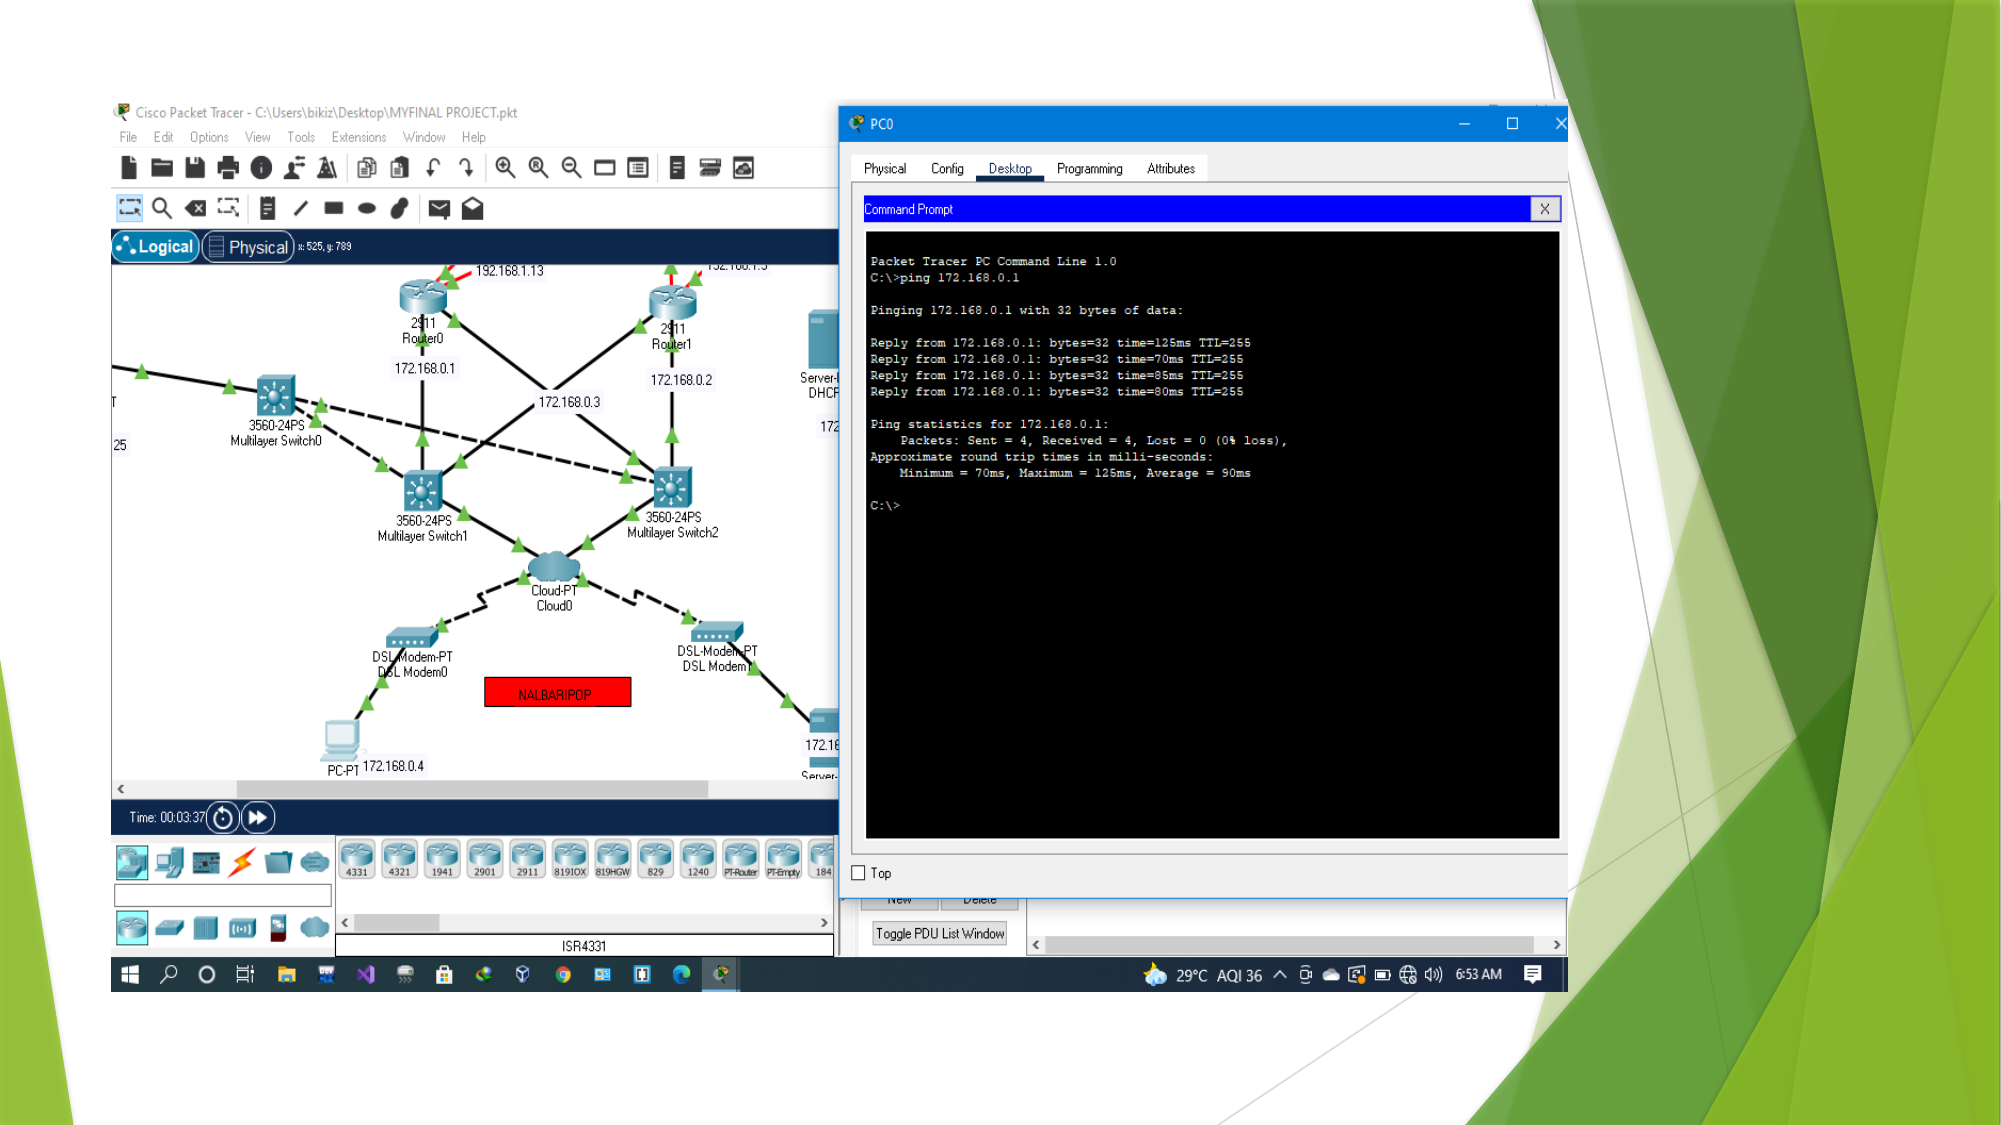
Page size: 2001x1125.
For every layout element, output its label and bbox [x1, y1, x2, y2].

list [110, 99, 1569, 992]
